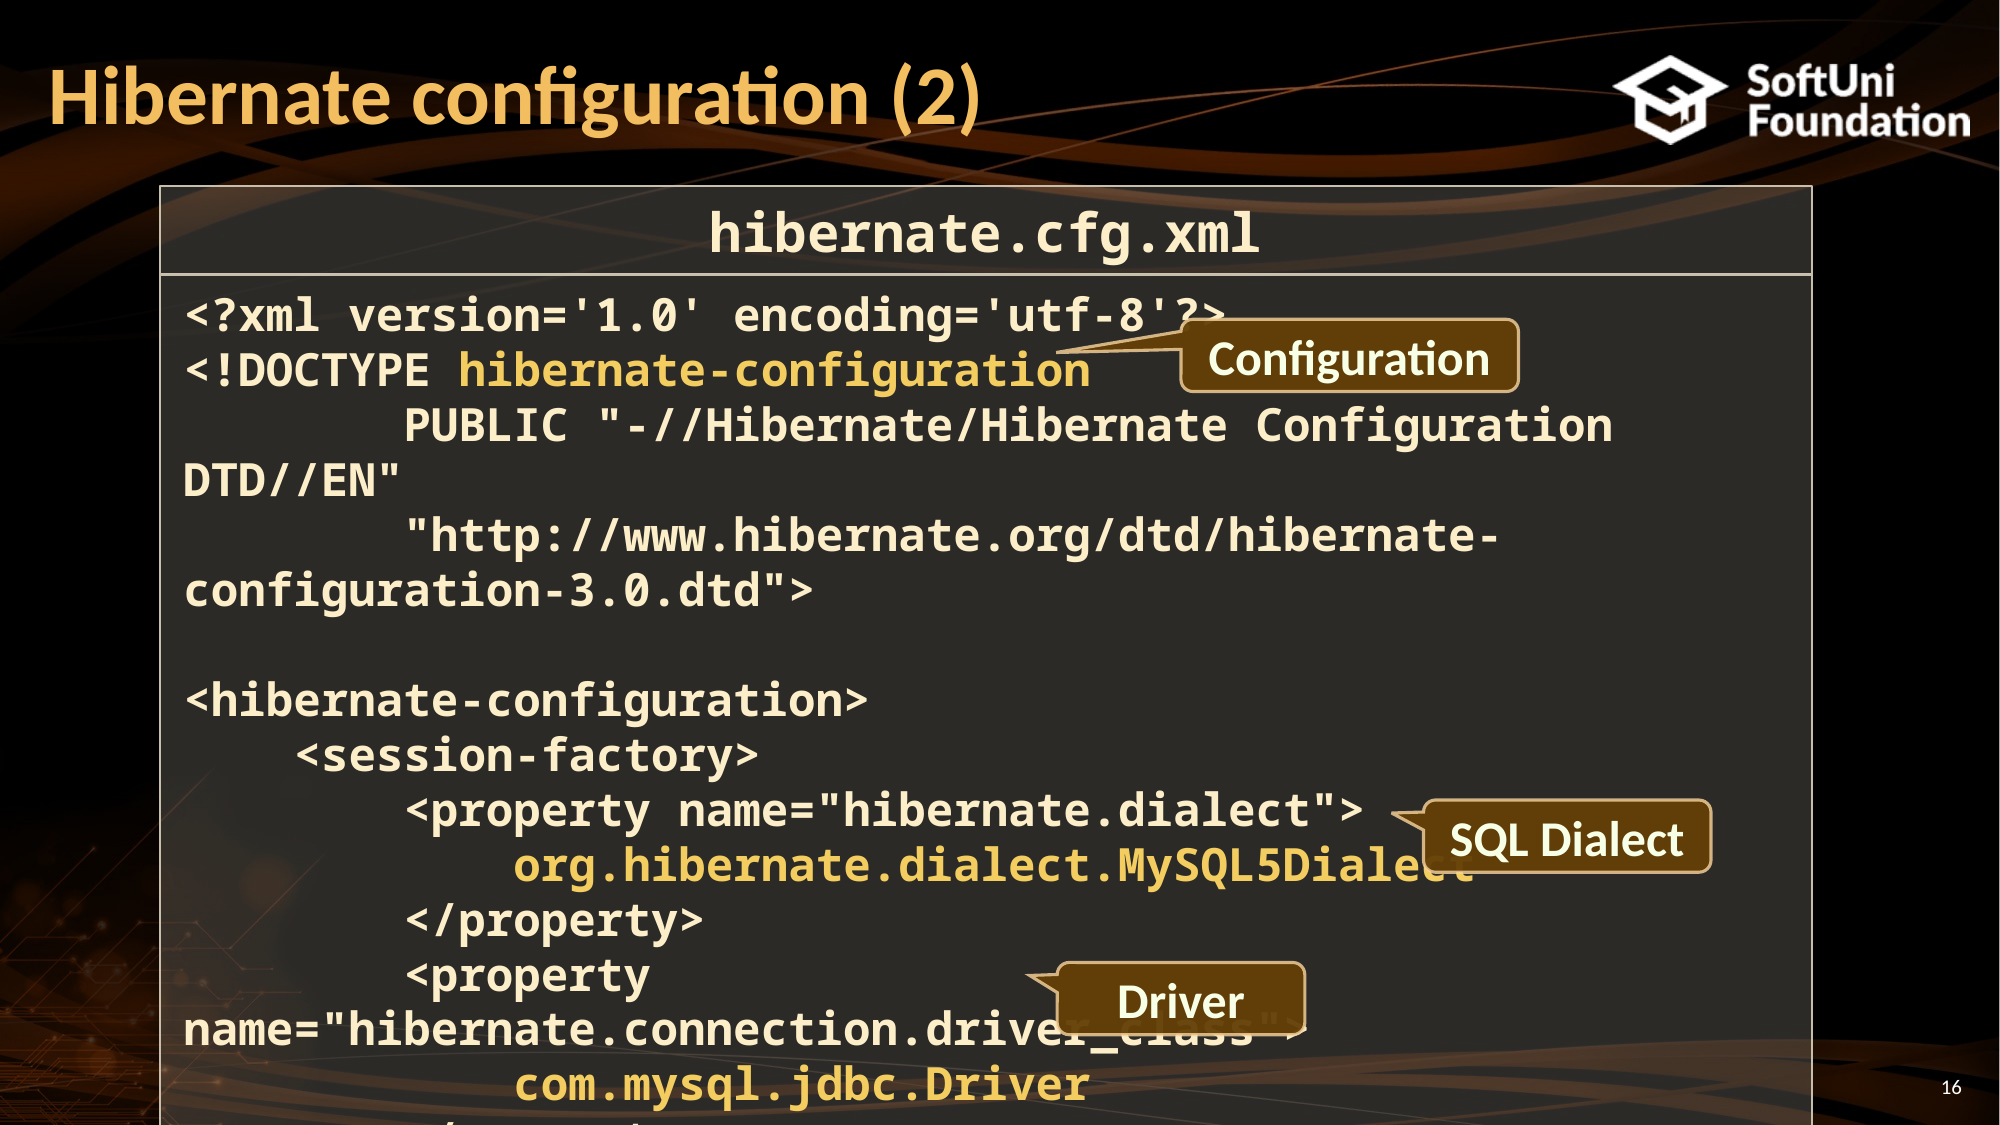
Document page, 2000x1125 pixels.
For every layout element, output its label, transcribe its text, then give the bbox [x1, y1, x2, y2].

text_box hibernate.cfg.xml [159, 186, 1813, 275]
text_box <?xml version='1.0' encoding='utf-8'?> <!DOCTYPE hibernate-configuration PUBLIC "-//Hibernate/Hibernate Configuration DTD//EN" "http://www.hibernate.org/dtd/hibernate-configuration-3.0.dtd"> <hibernate-configuration> <session-factory> <property name="hibernate.dialect"> org.hibernate.dialect.MySQL5Dialect </property> <property name="hibernate.connection.driver_class"> com.mysql.jdbc.Driver </property> [159, 275, 1813, 1125]
title Hibernate configuration (2) [30, 6, 1602, 189]
text_box SQL Dialect [1391, 798, 1713, 874]
text_box Driver [1026, 961, 1306, 1036]
text_box Configuration [1056, 318, 1520, 393]
slide_number 16 [1897, 1070, 1968, 1103]
picture [0, 0, 2000, 1125]
